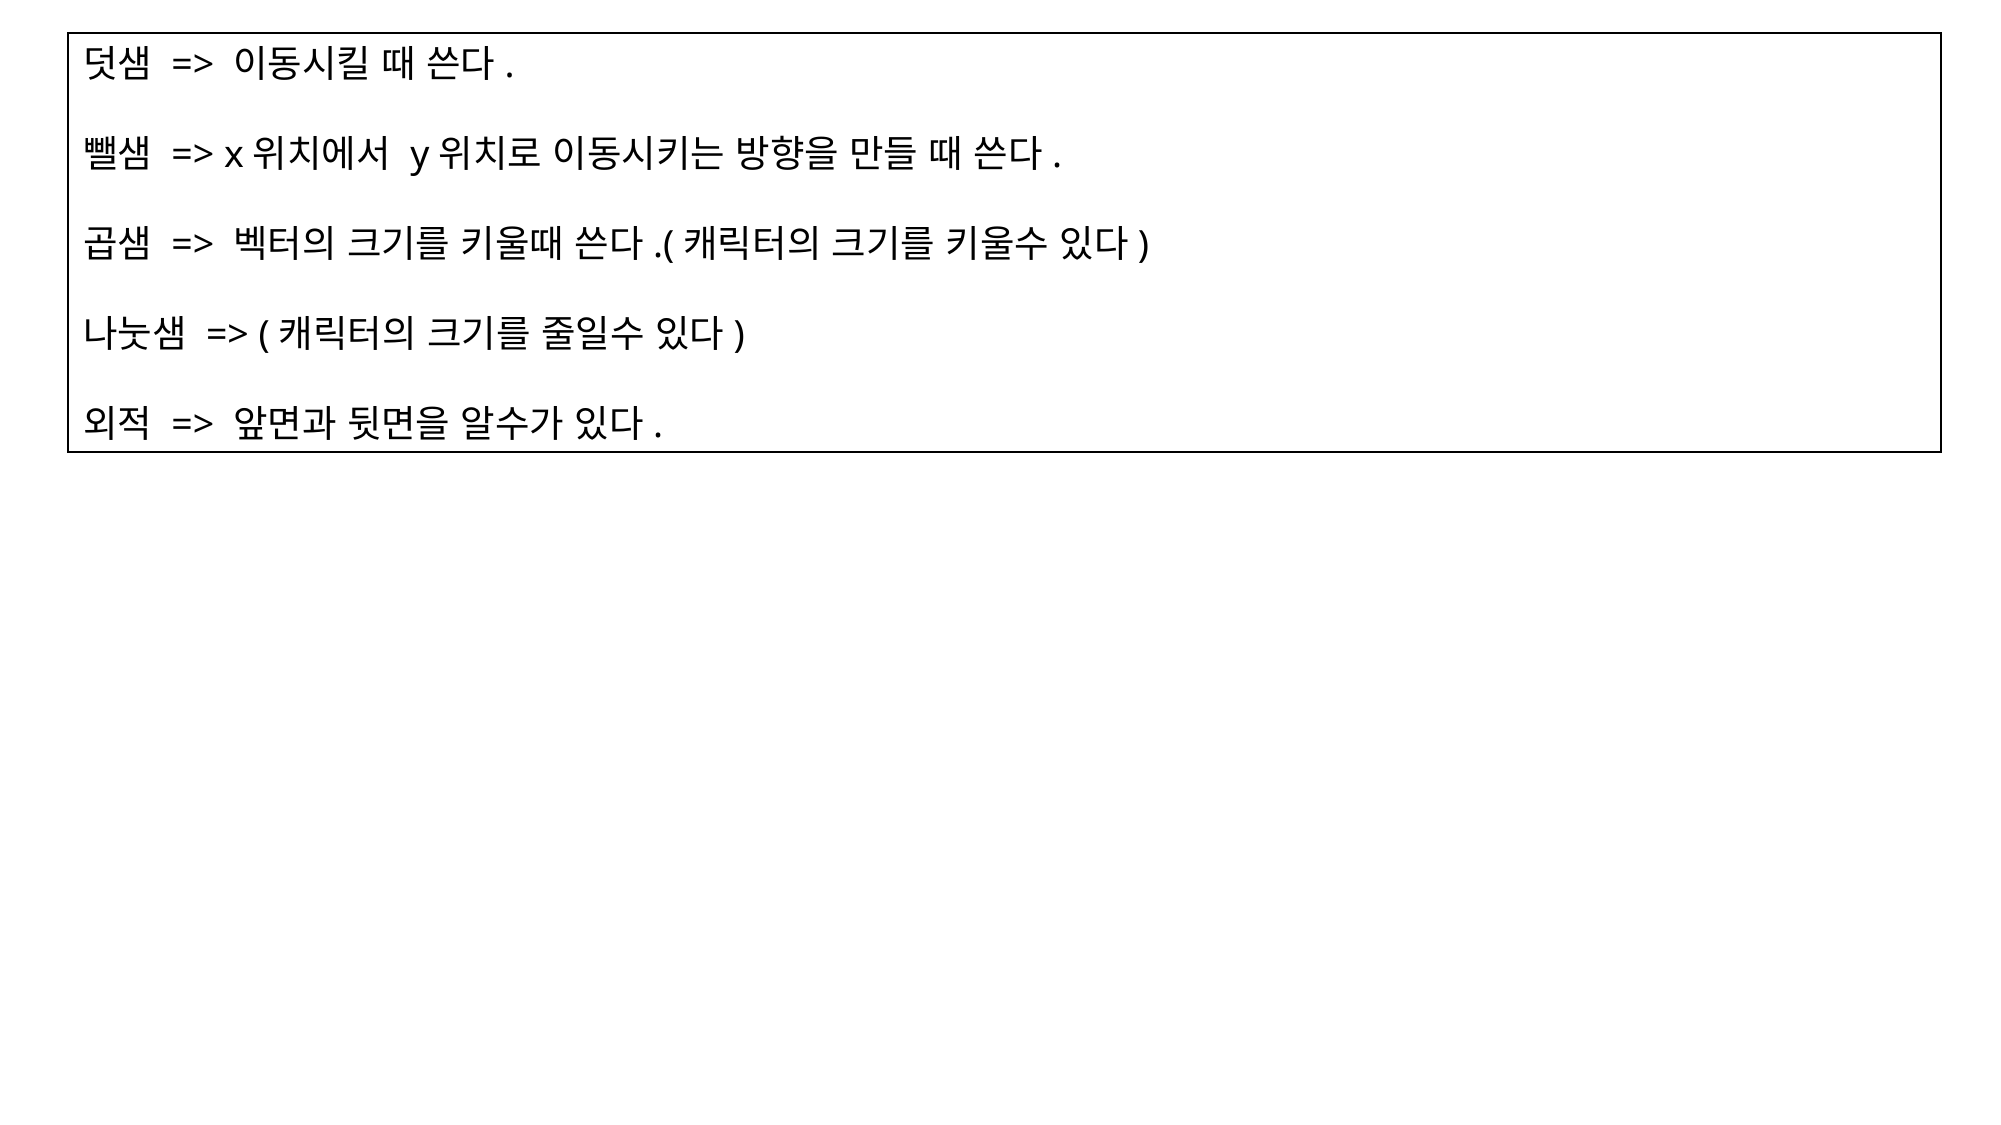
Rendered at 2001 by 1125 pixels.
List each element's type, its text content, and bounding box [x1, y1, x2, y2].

text_box 덧샘 => 이동시킬 때 쓴다. 뺄샘 => x위치에서 y위치로 이동시키는 방향을 만들 때 쓴다. 곱샘 => 벡터의 크기를 키울때 쓴다.(캐릭터의 크기를 키울수 있다) 나눗샘 => (캐릭터의 크기를 줄일수 있다) 외적 => 앞면과 뒷면을 알수가 있다. [67, 32, 1942, 453]
